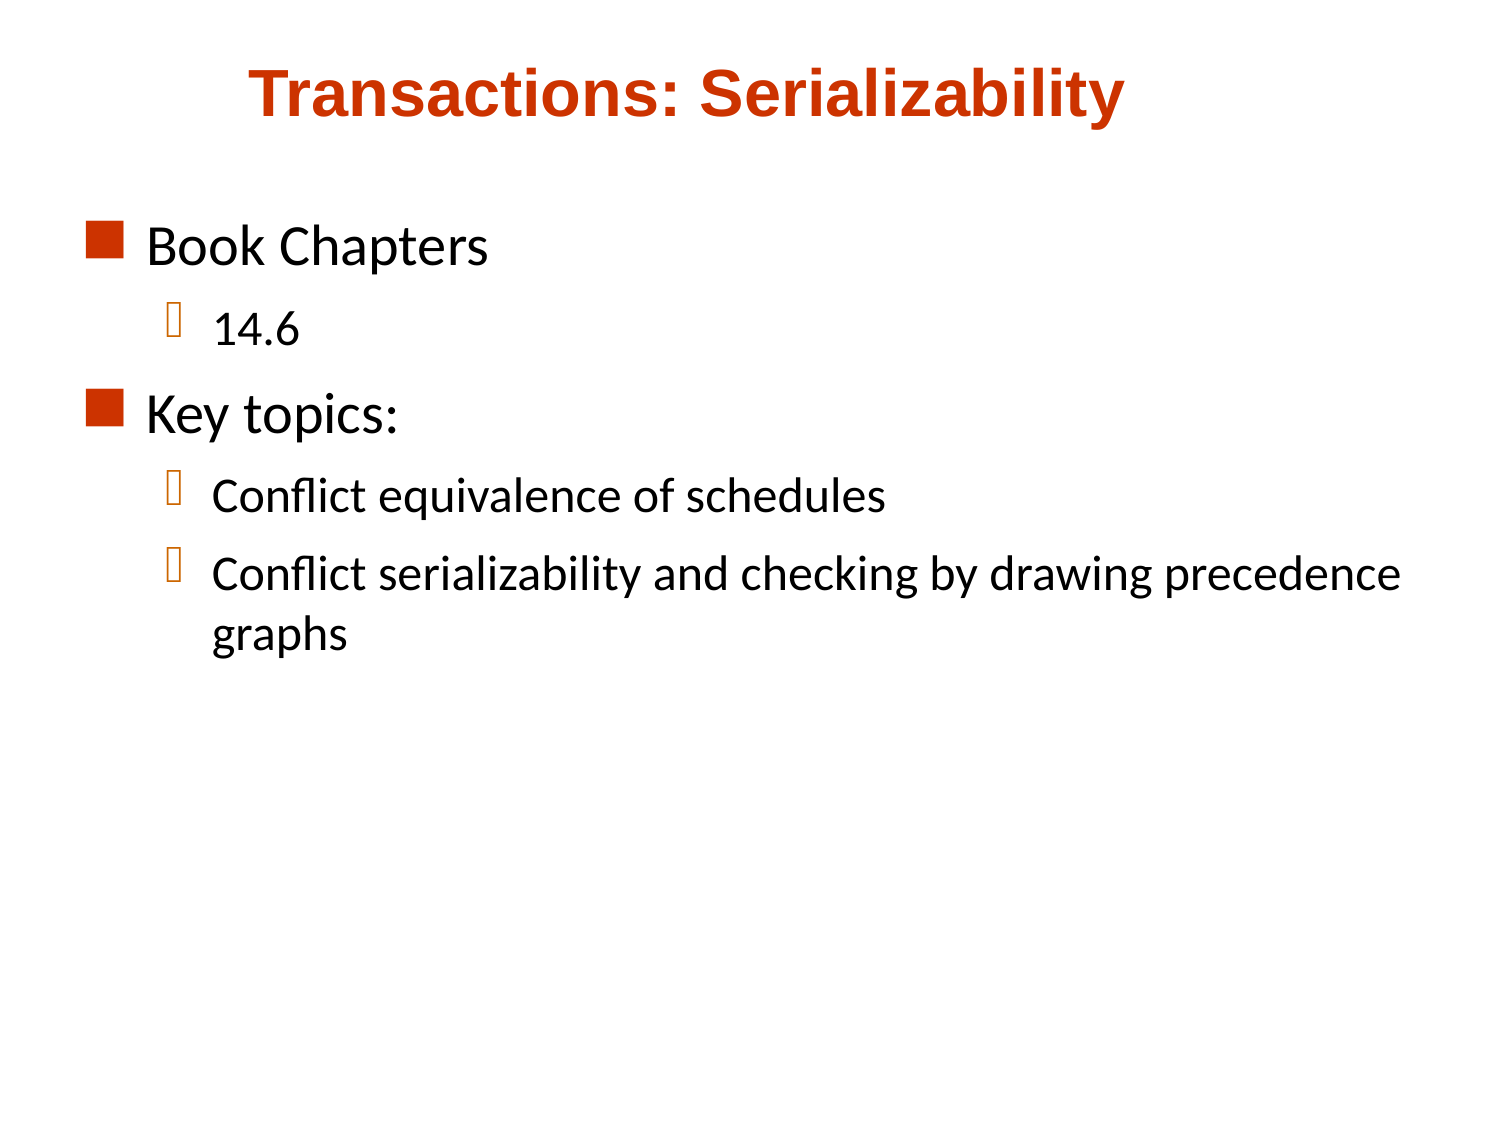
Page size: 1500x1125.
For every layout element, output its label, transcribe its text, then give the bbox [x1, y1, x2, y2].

list Book Chapters 14.6 Key topics: Conflict equivalence of schedules Conflict serializability and checking by drawing precedence graphs [74, 199, 1426, 1038]
title Transactions: Serializability [24, 19, 1351, 138]
